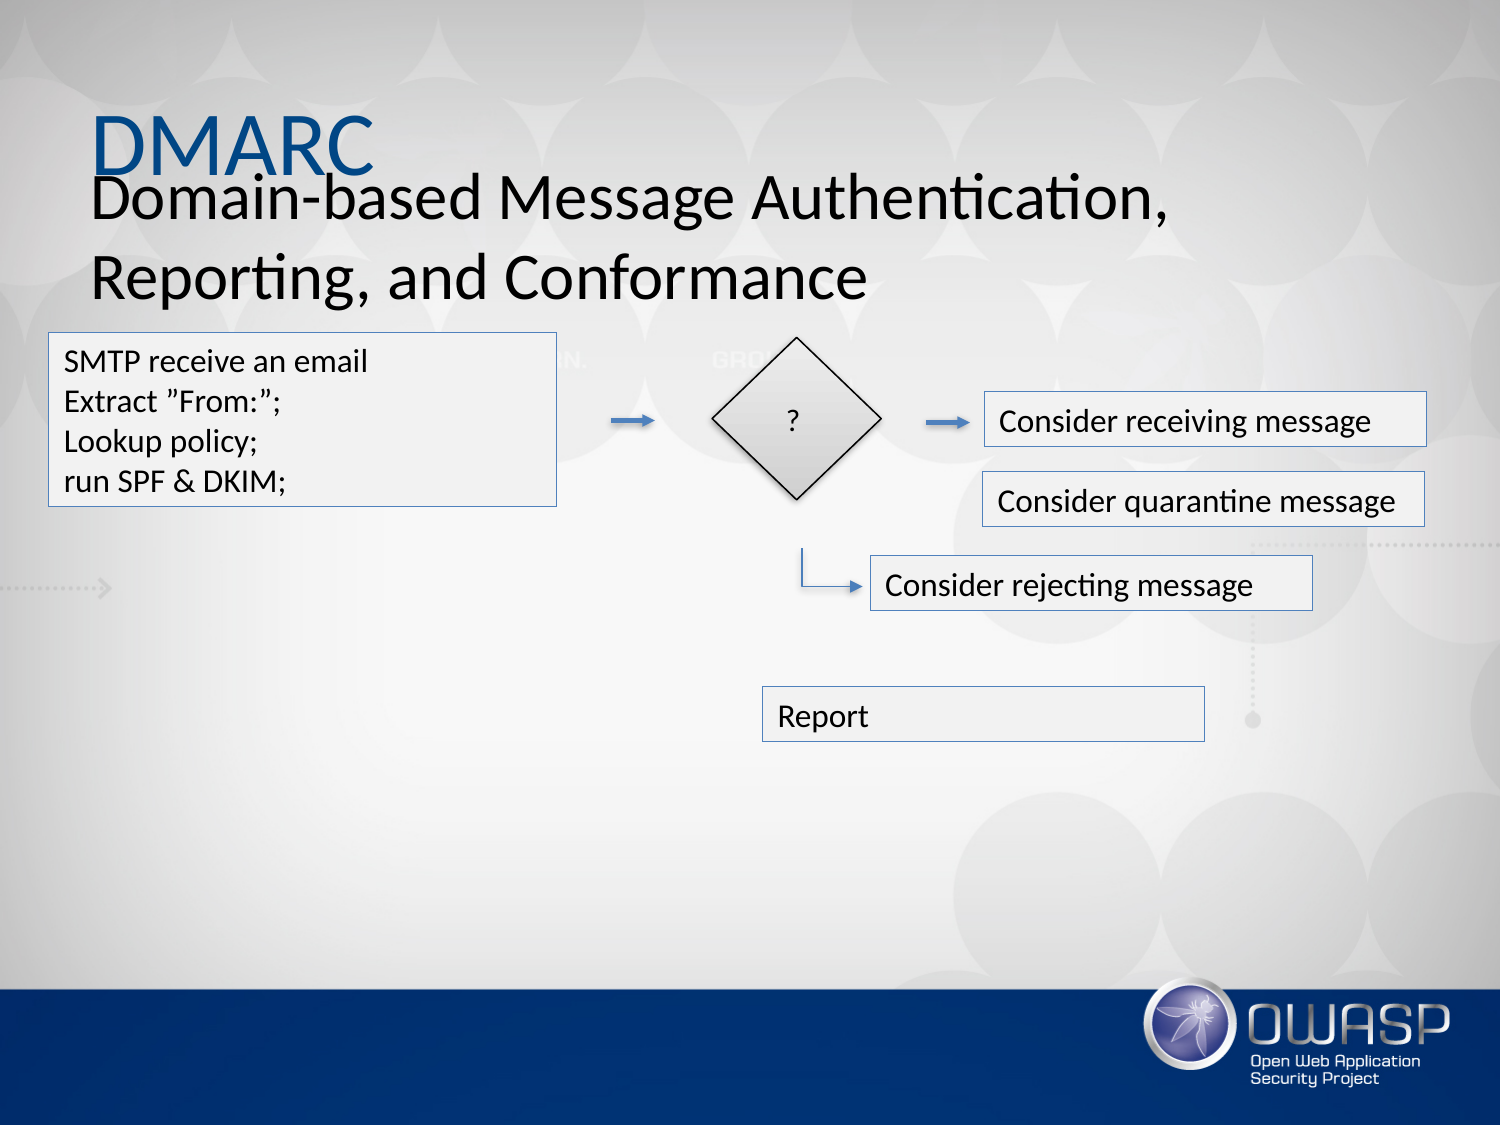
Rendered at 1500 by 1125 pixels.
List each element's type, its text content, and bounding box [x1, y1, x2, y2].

picture [0, 0, 1500, 1125]
text_box Consider receiving message [984, 391, 1427, 447]
text_box [801, 548, 863, 593]
text_box Consider rejecting message [870, 555, 1313, 611]
title DMARC [75, 45, 1425, 145]
text_box ? [711, 336, 882, 501]
list Domain-based Message Authentication, Reporting, and Conformance [75, 145, 1425, 823]
text_box SMTP receive an email Extract ”From:”; Lookup policy; run SPF & DKIM; [48, 332, 557, 507]
text_box Consider quarantine message [982, 471, 1425, 527]
text_box Report [762, 686, 1205, 742]
